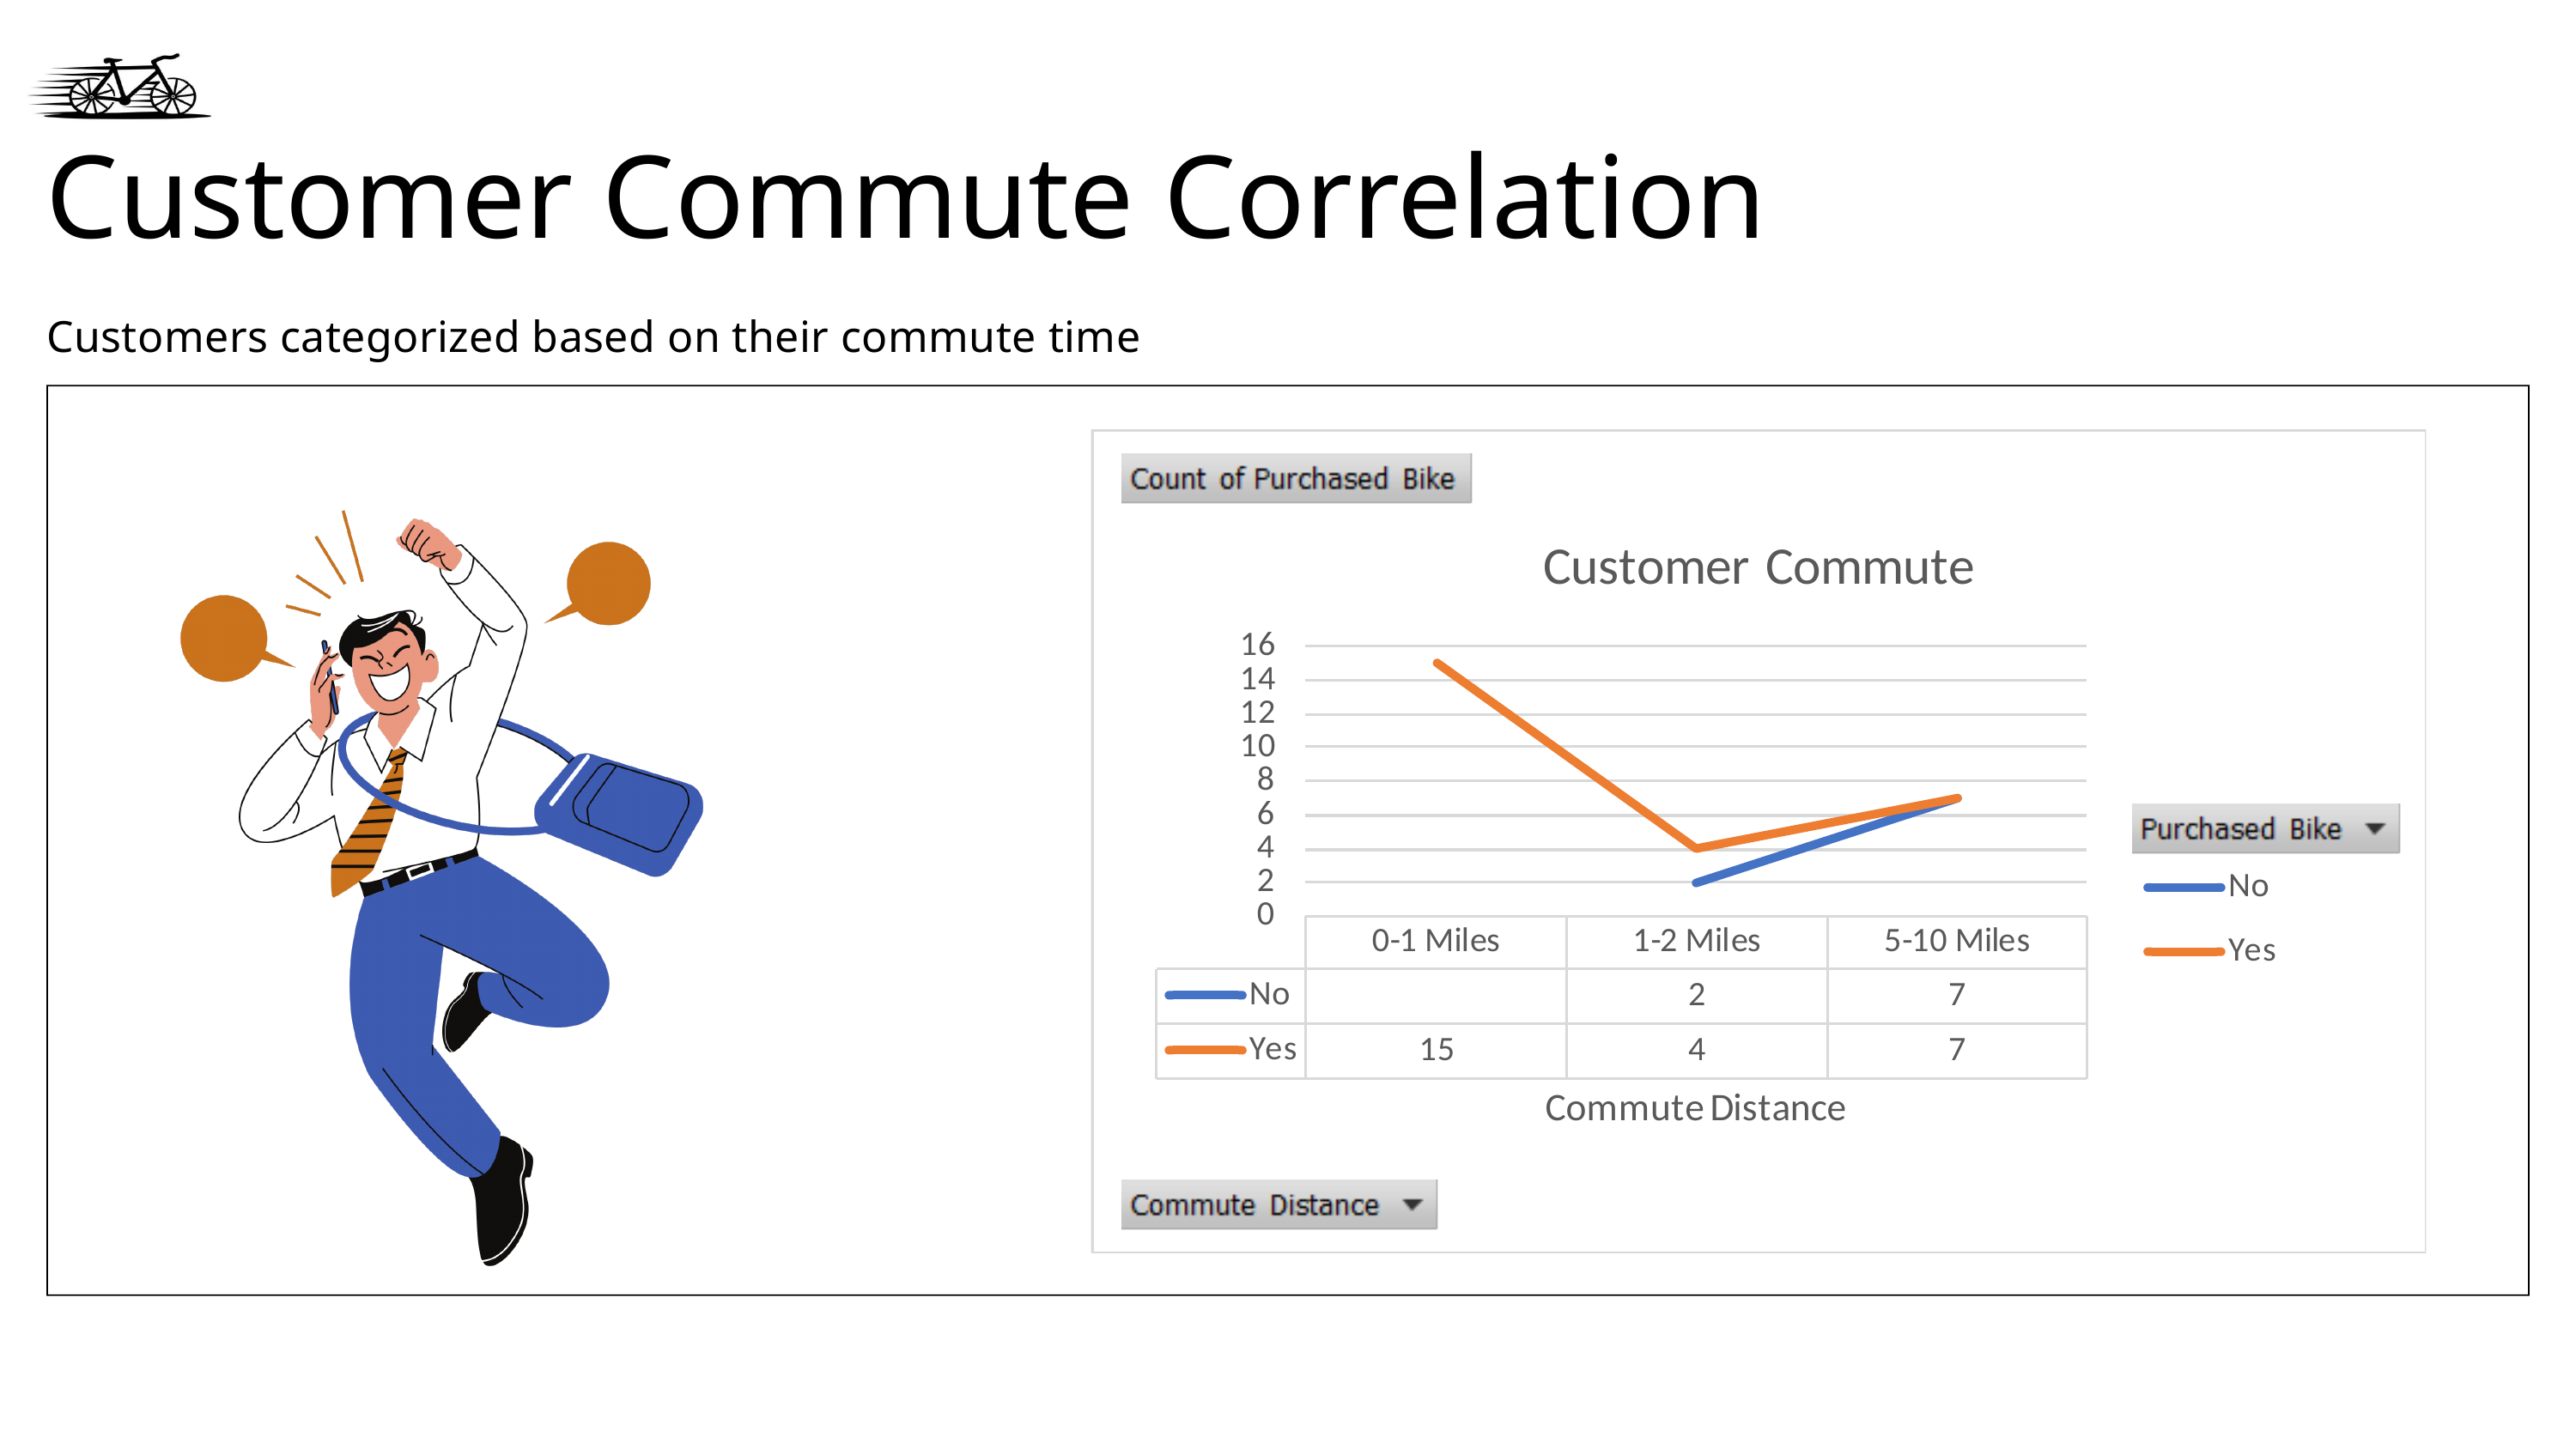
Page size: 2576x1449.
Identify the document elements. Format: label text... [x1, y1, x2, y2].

text_box Customer Commute Correlation [46, 135, 2019, 262]
picture [21, 13, 226, 142]
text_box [46, 385, 2530, 1296]
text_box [1090, 427, 2427, 1253]
text_box Customers categorized based on their commute time [46, 300, 1430, 361]
picture [179, 510, 703, 1266]
